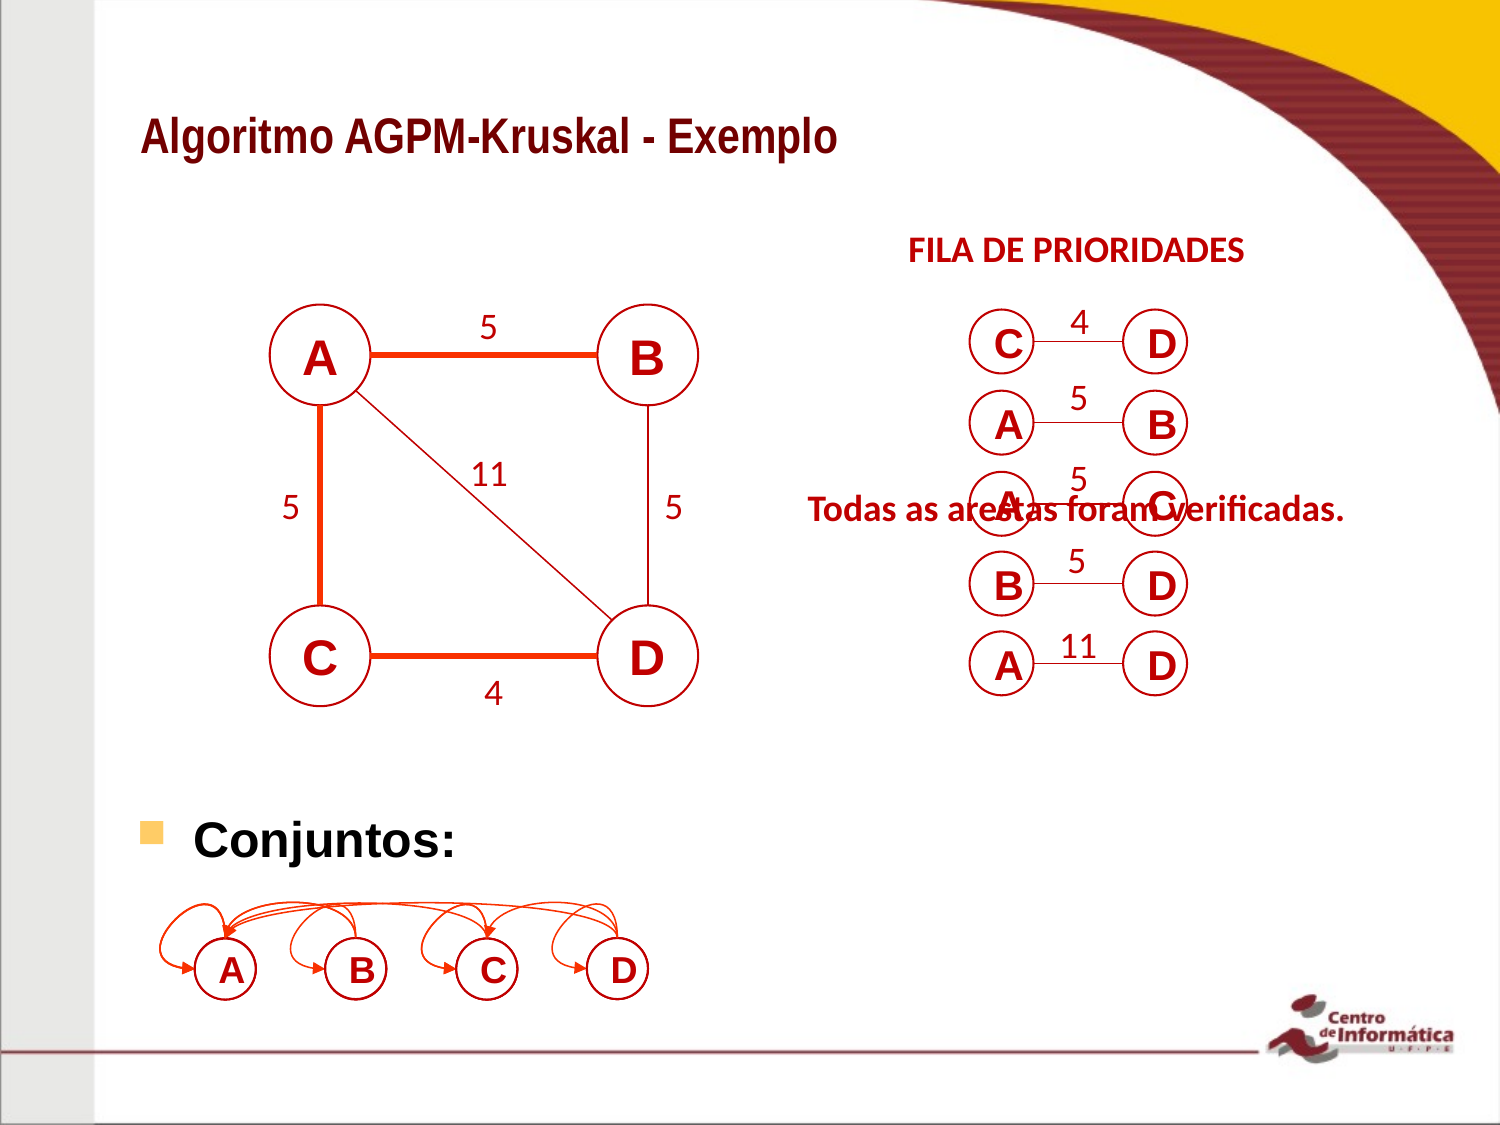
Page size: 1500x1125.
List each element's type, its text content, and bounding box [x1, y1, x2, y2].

text_box B [595, 302, 701, 408]
text_box Todas as arestas foram verificadas. [1193, 476, 1361, 537]
text_box 4 [469, 664, 516, 721]
text_box 5 [653, 475, 699, 535]
text_box FILA DE PRIORIDADES [893, 217, 1261, 278]
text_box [969, 527, 1188, 613]
text_box 5 [266, 475, 314, 535]
text_box 5 [464, 294, 514, 352]
text_box Conjuntos: [122, 800, 491, 882]
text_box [969, 365, 1188, 446]
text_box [355, 390, 613, 621]
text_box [194, 937, 649, 1000]
text_box D [595, 603, 701, 709]
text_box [969, 446, 1188, 527]
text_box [969, 613, 1188, 696]
title Algoritmo AGPM-Kruskal - Exemplo [125, 39, 1321, 228]
text_box C [267, 603, 373, 709]
text_box A [267, 302, 373, 408]
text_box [969, 289, 1188, 365]
picture [0, 0, 1500, 1125]
text_box Todas as arestas foram verificadas. [792, 476, 964, 537]
